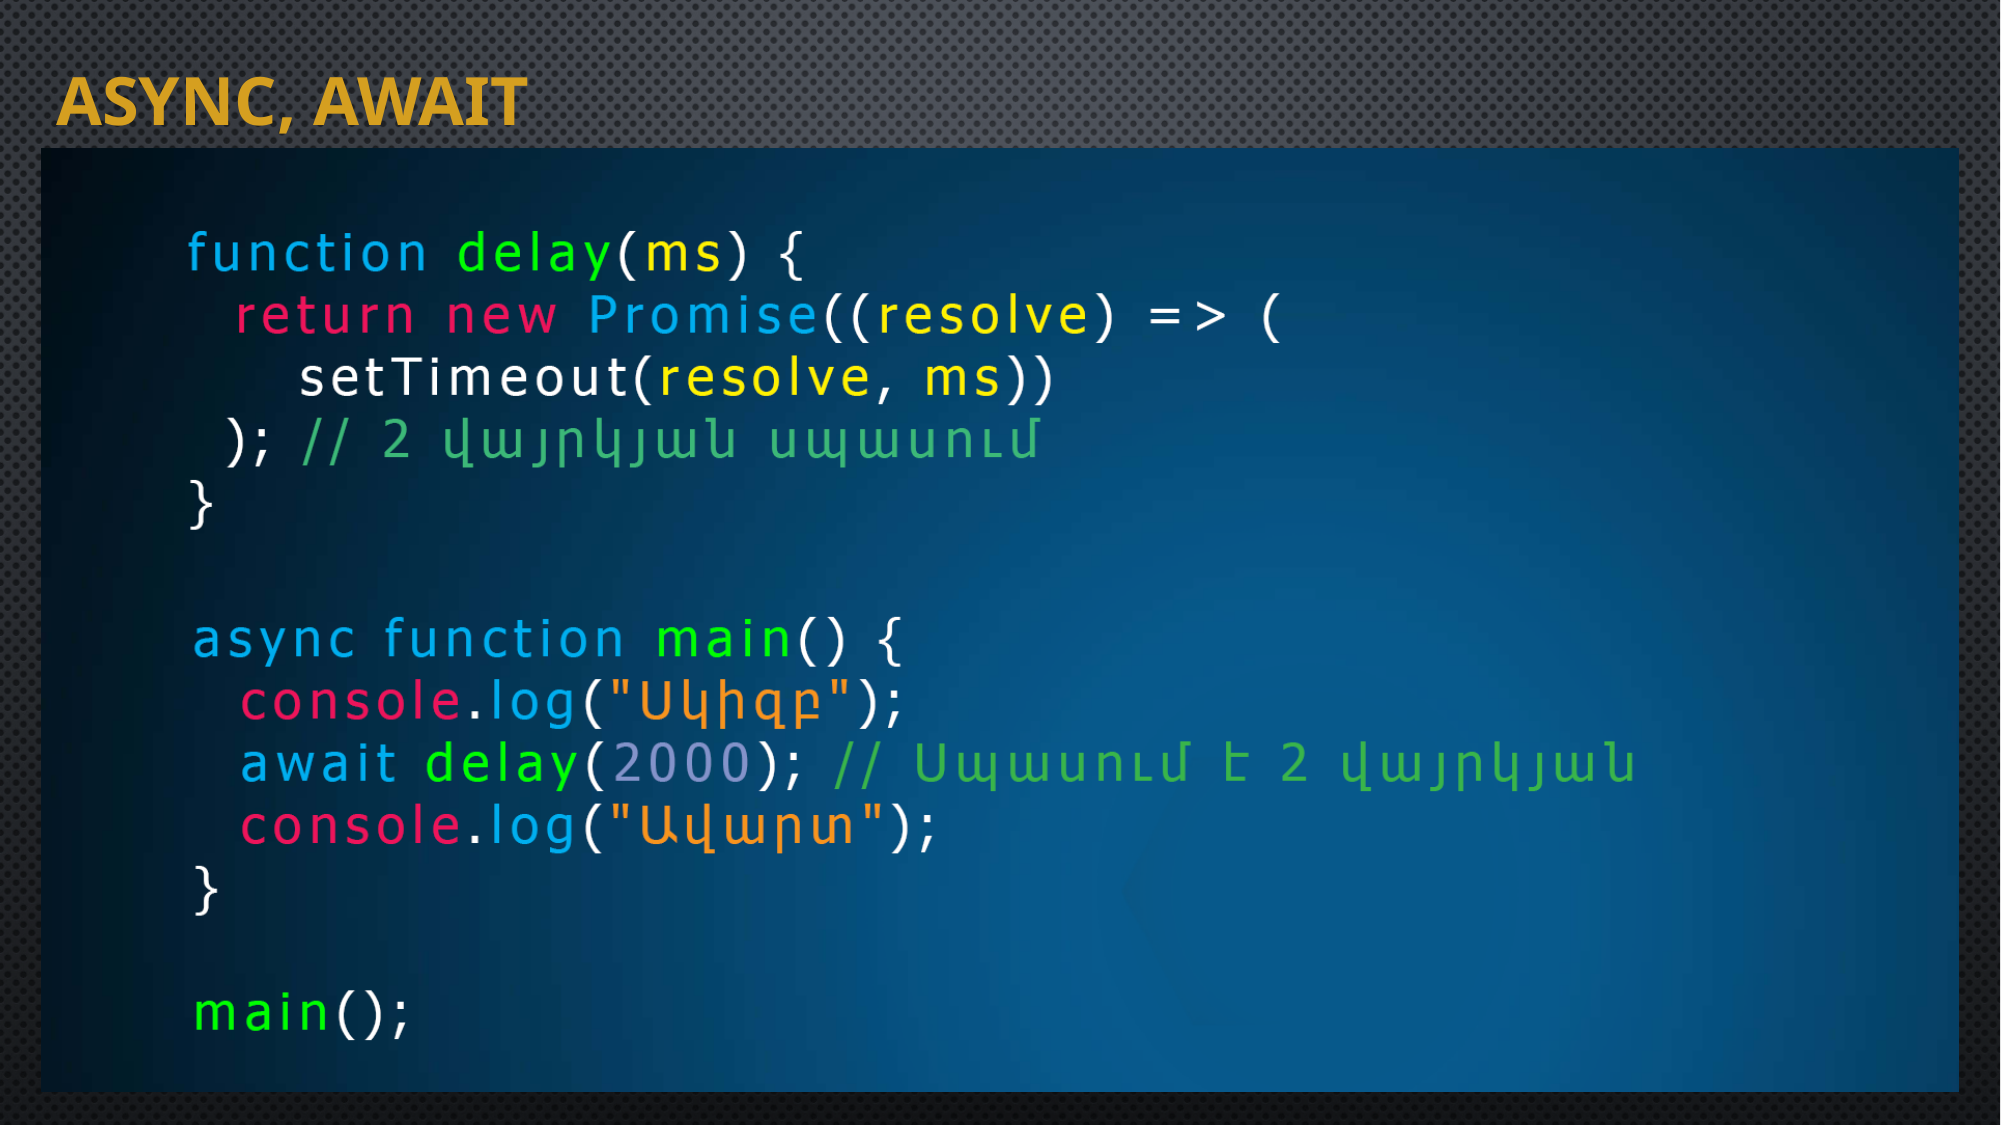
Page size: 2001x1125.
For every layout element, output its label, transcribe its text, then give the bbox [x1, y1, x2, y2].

title async, await [41, 48, 1959, 148]
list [40, 148, 1959, 1092]
